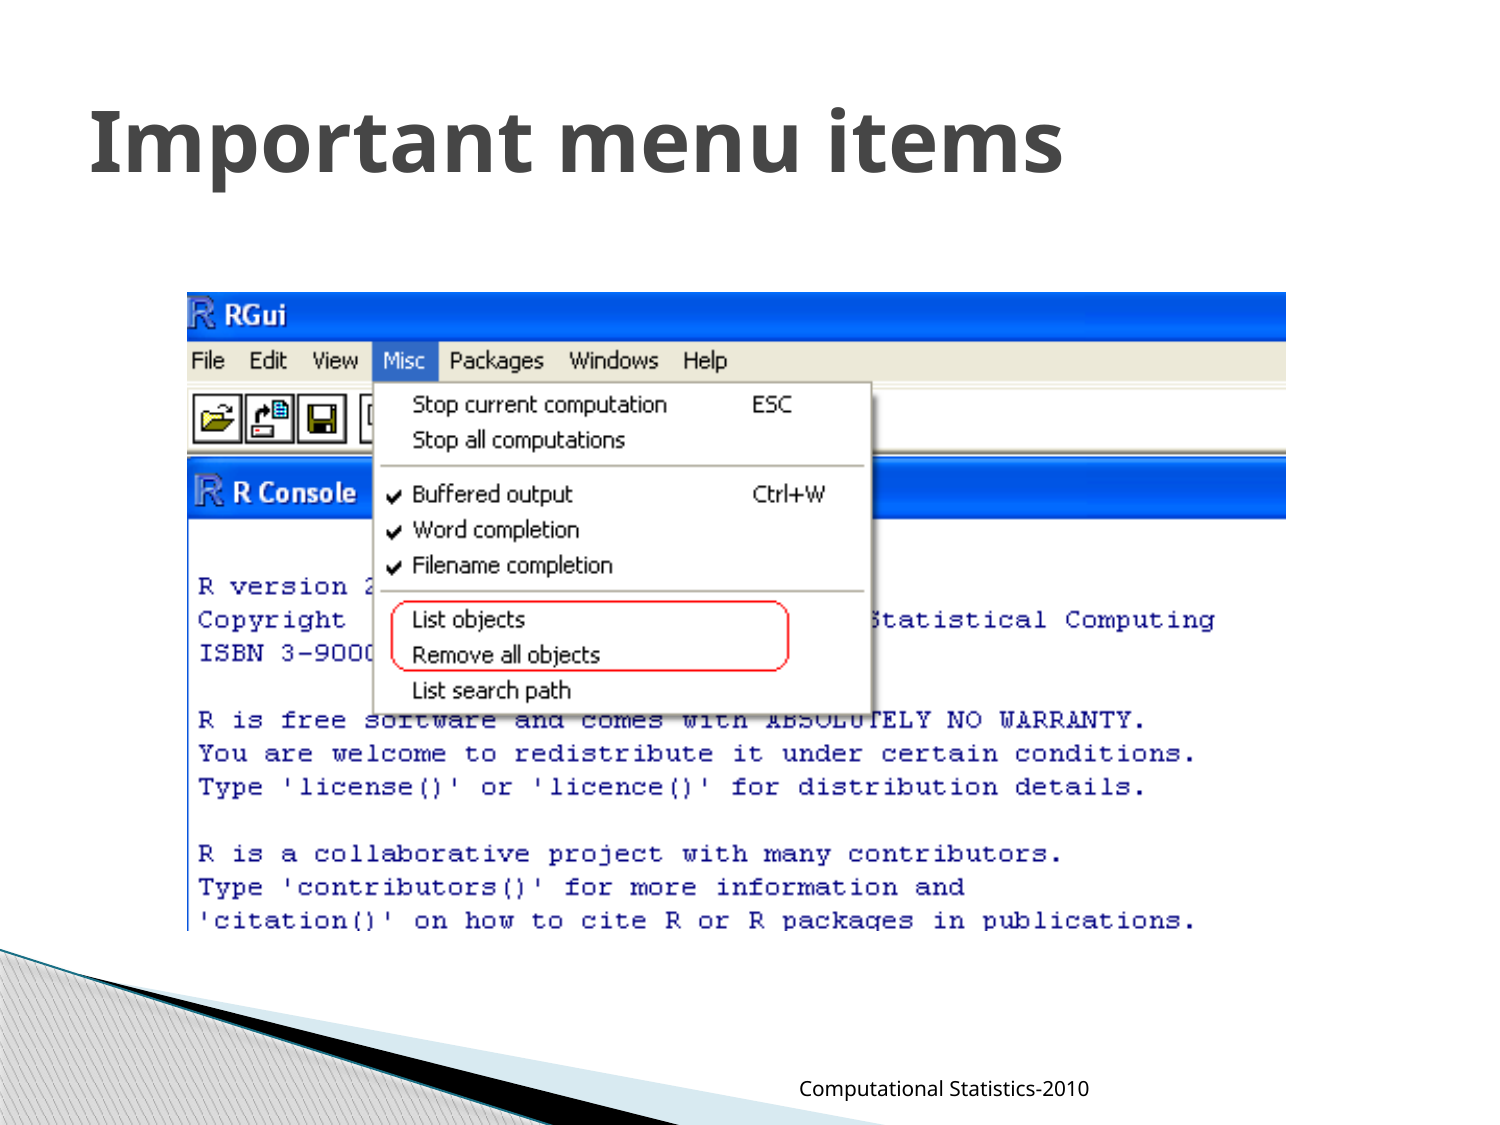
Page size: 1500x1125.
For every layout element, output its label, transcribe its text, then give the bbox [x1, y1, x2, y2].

title Important menu items [75, 45, 1425, 233]
picture [187, 292, 1286, 931]
footer Computational Statistics-2010 [718, 1051, 1105, 1112]
